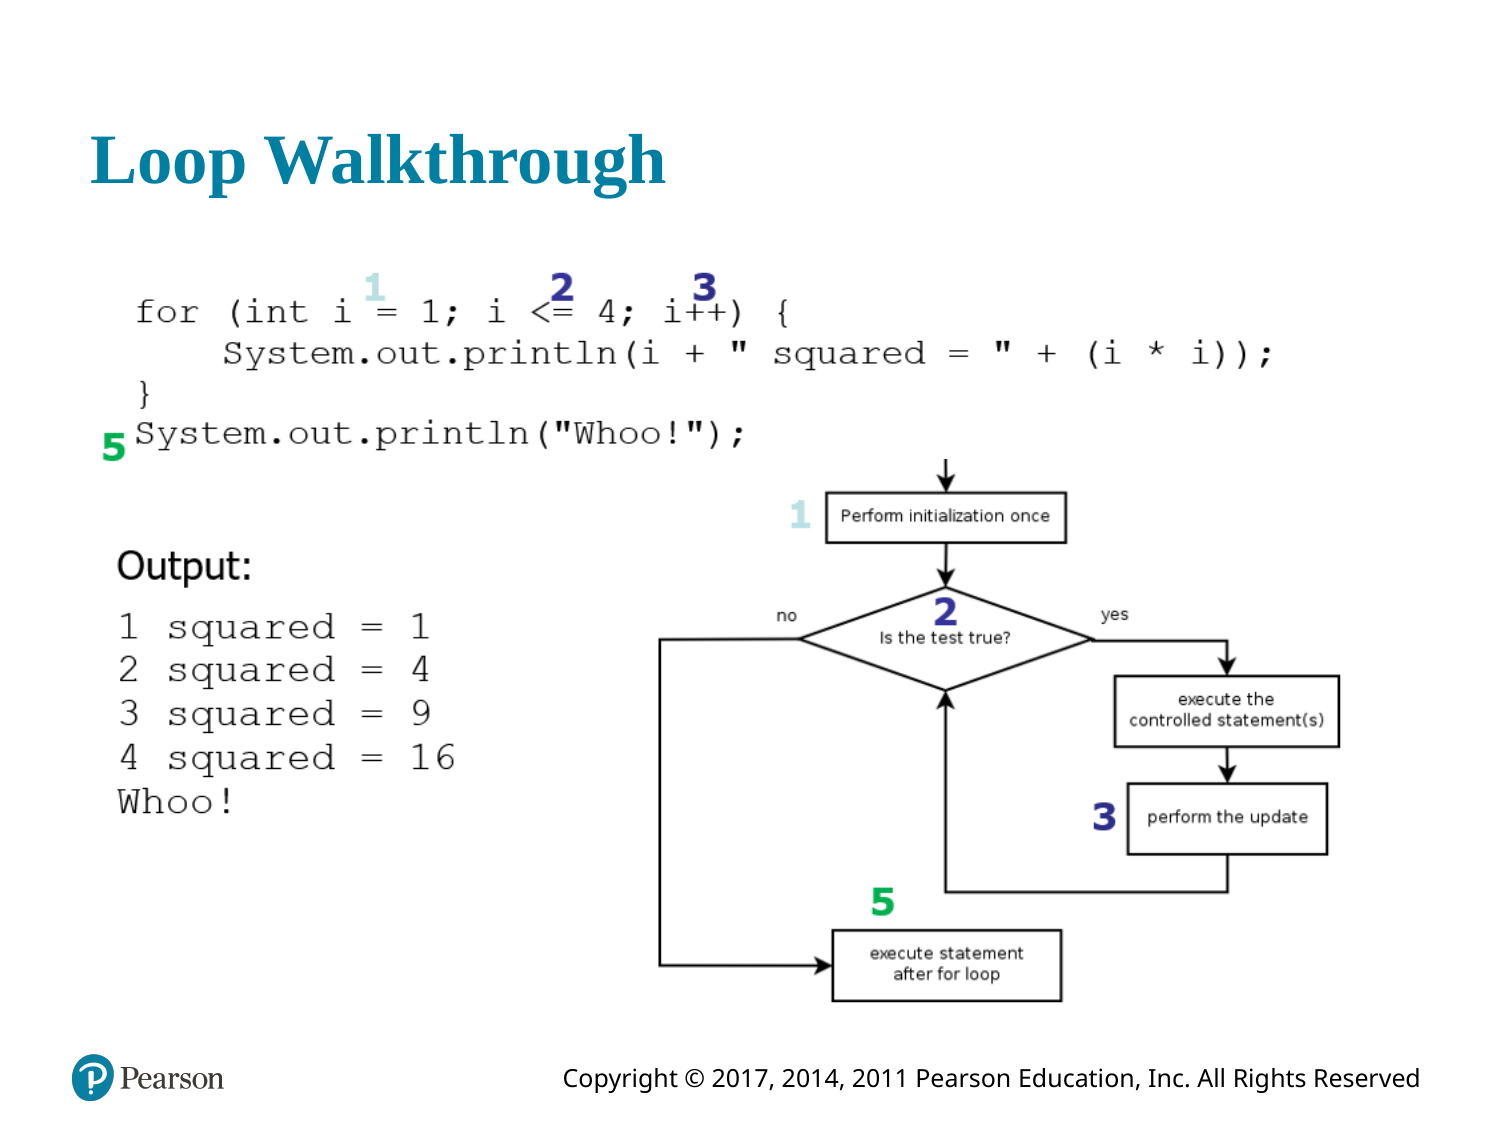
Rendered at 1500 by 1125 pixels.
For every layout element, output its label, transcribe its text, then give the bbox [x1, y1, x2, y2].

picture [74, 265, 1351, 1013]
picture [80, 1063, 106, 1088]
title Loop Walkthrough [75, 37, 1425, 213]
picture [72, 1087, 83, 1101]
picture [72, 1054, 88, 1070]
picture [98, 1054, 224, 1101]
